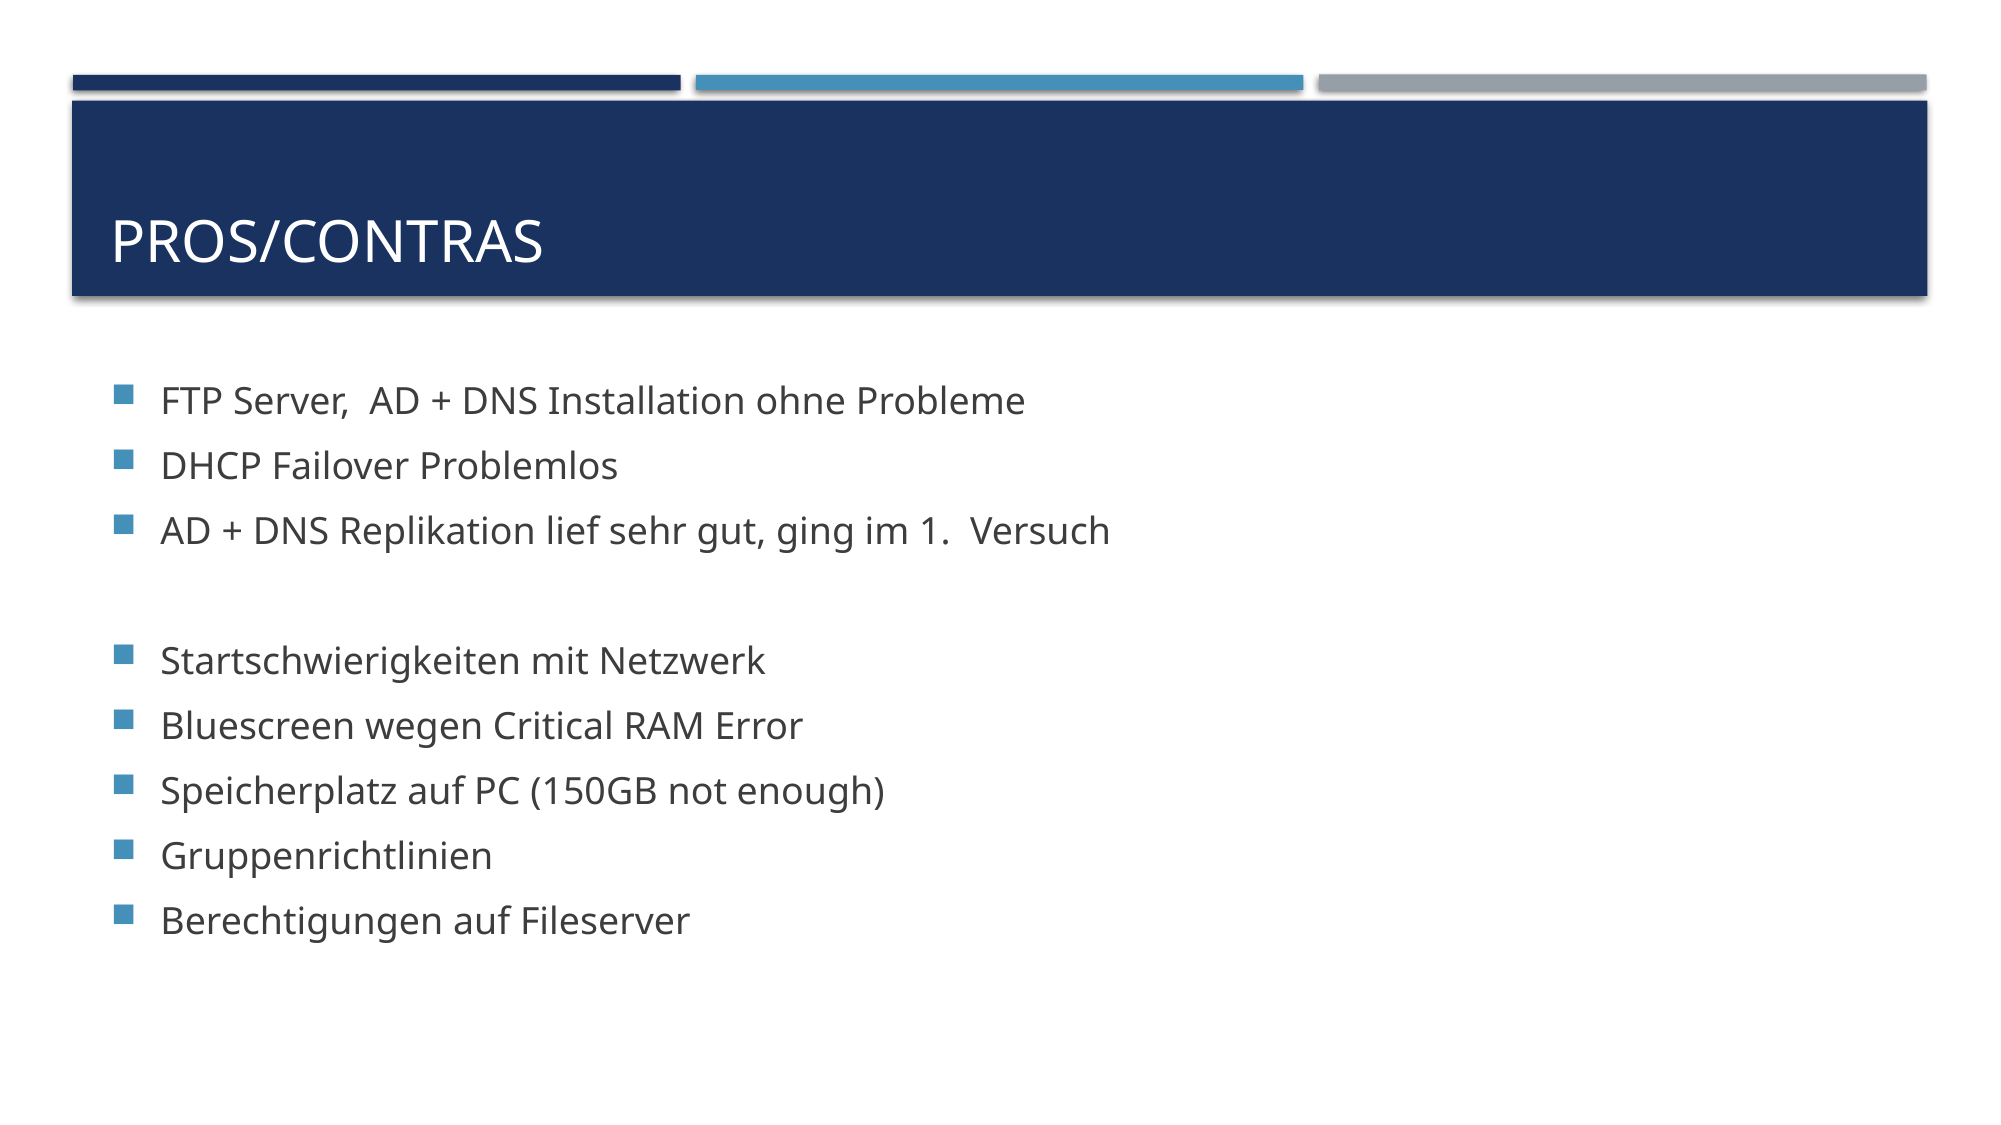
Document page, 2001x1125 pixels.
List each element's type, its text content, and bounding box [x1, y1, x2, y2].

list FTP Server, AD + DNS Installation ohne Probleme DHCP Failover Problemlos AD + DNS Replikation lief sehr gut, ging im 1. Versuch Startschwierigkeiten mit Netzwerk Bluescreen wegen Critical RAM Error Speicherplatz auf PC (150GB not enough) Gruppenrichtlinien Berechtigungen auf Fileserver [95, 357, 1905, 962]
title Pros/contras [95, 115, 1905, 282]
